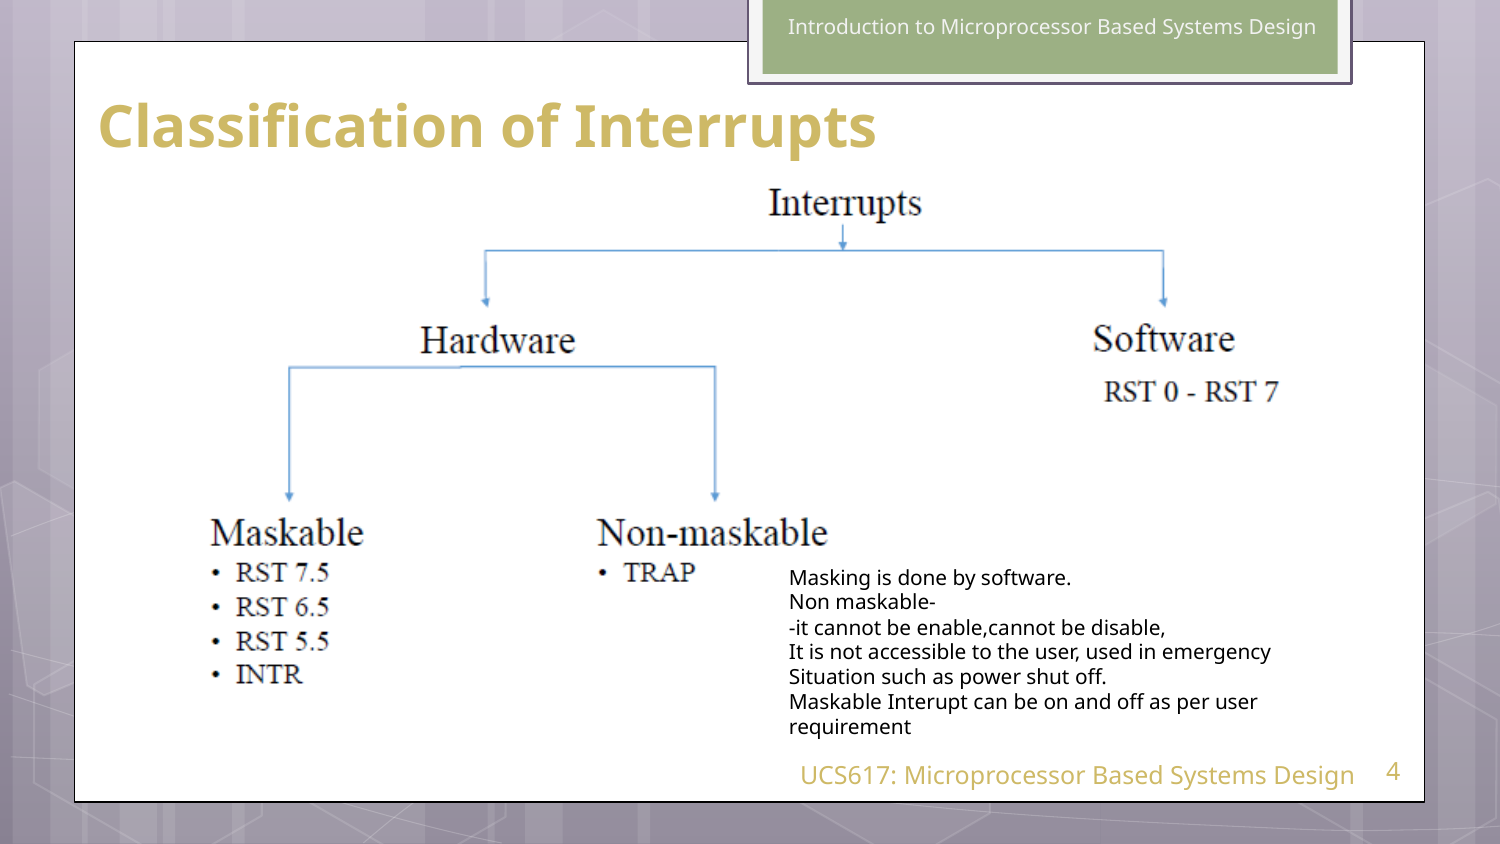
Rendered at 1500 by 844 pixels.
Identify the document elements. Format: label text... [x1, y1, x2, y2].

text_box Masking is done by software. Non maskable- -it cannot be enable,cannot be disable, It is not accessible to the user, used in emergency Situation such as power shut off. Maskable Interupt can be on and off as per user requirement [774, 556, 1371, 747]
text_box 4 [1371, 750, 1500, 795]
picture [190, 175, 1310, 716]
text_box Introduction to Microprocessor Based Systems Design [773, 6, 1500, 46]
title Classification of Interrupts [82, 93, 1235, 167]
footer UCS617: Microprocessor Based Systems Design [761, 751, 1372, 797]
